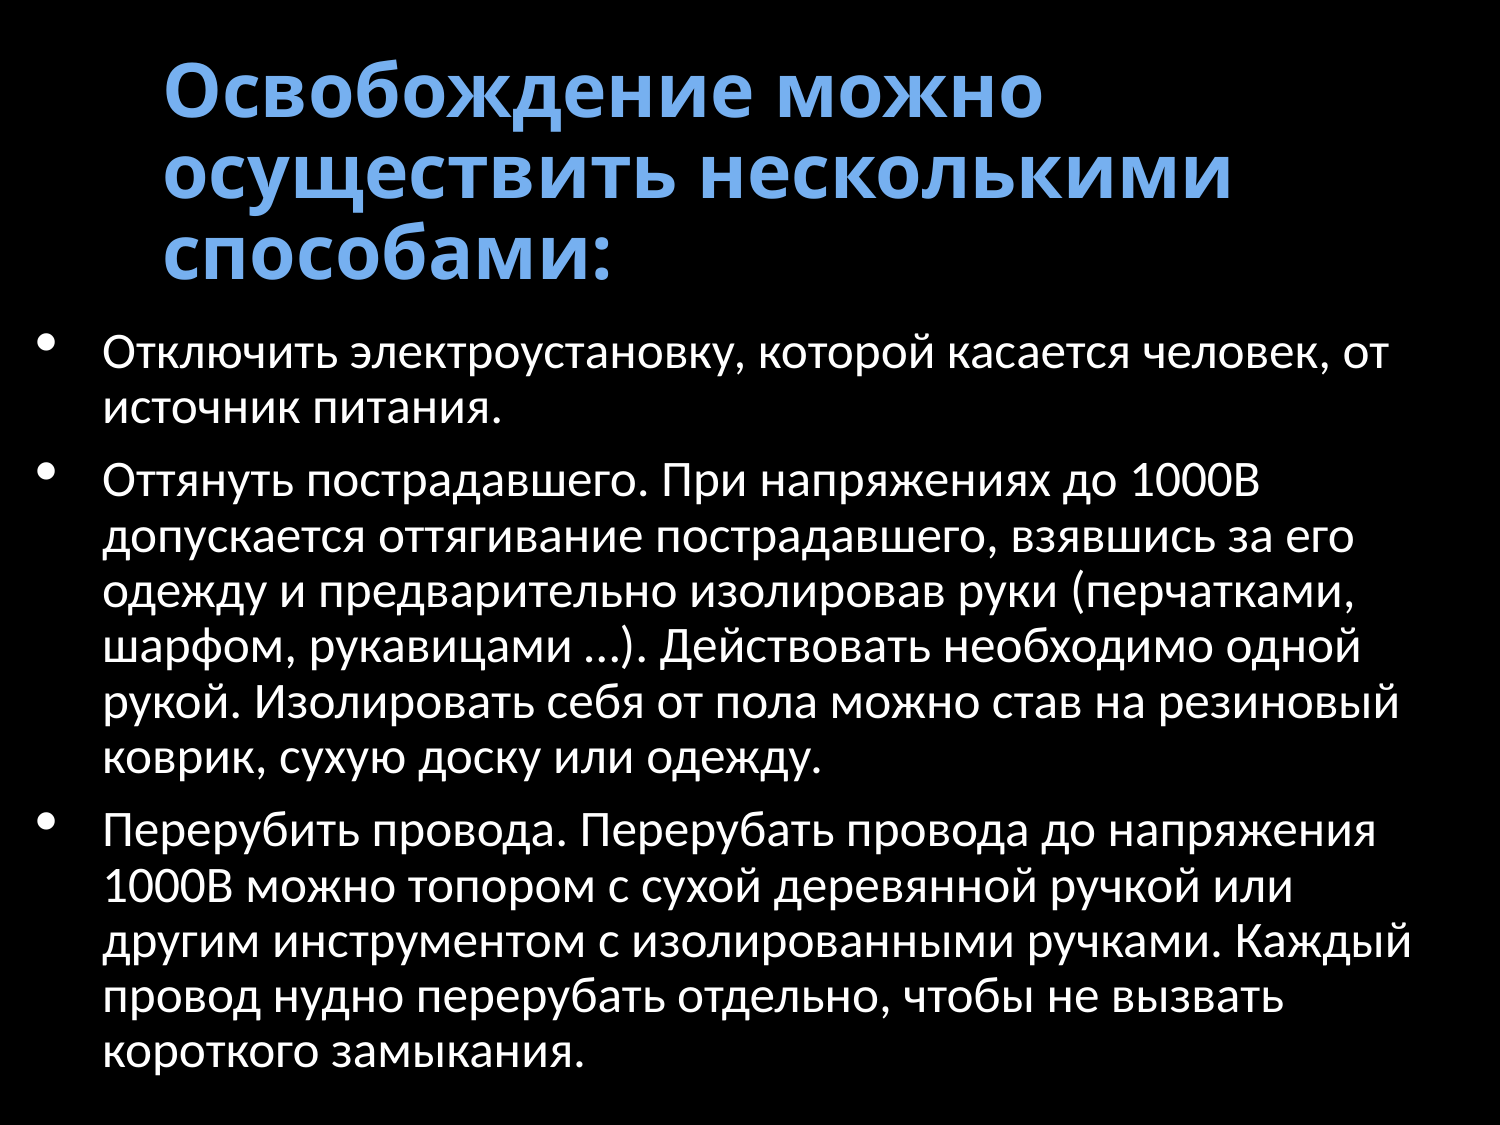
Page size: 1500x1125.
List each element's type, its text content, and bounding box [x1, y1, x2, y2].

title Освобождение можно осуществить несколькими способами: [75, 43, 1425, 305]
list Отключить электроустановку, которой касается человек, от источник питания. Оттянуть пострадавшего. При напряжениях до 1000В допускается оттягивание пострадавшего, взявшись за его одежду и предварительно изолировав руки (перчатками, шарфом, рукавицами …). Действовать необходимо одной рукой. Изолировать себя от пола можно став на резиновый коврик, сухую доску или одежду. Перерубить провода. Перерубать провода до напряжения 1000В можно топором с сухой деревянной ручкой или другим инструментом с изолированными ручками. Каждый провод нудно перерубать отдельно, чтобы не вызвать короткого замыкания. [11, 316, 1477, 1102]
